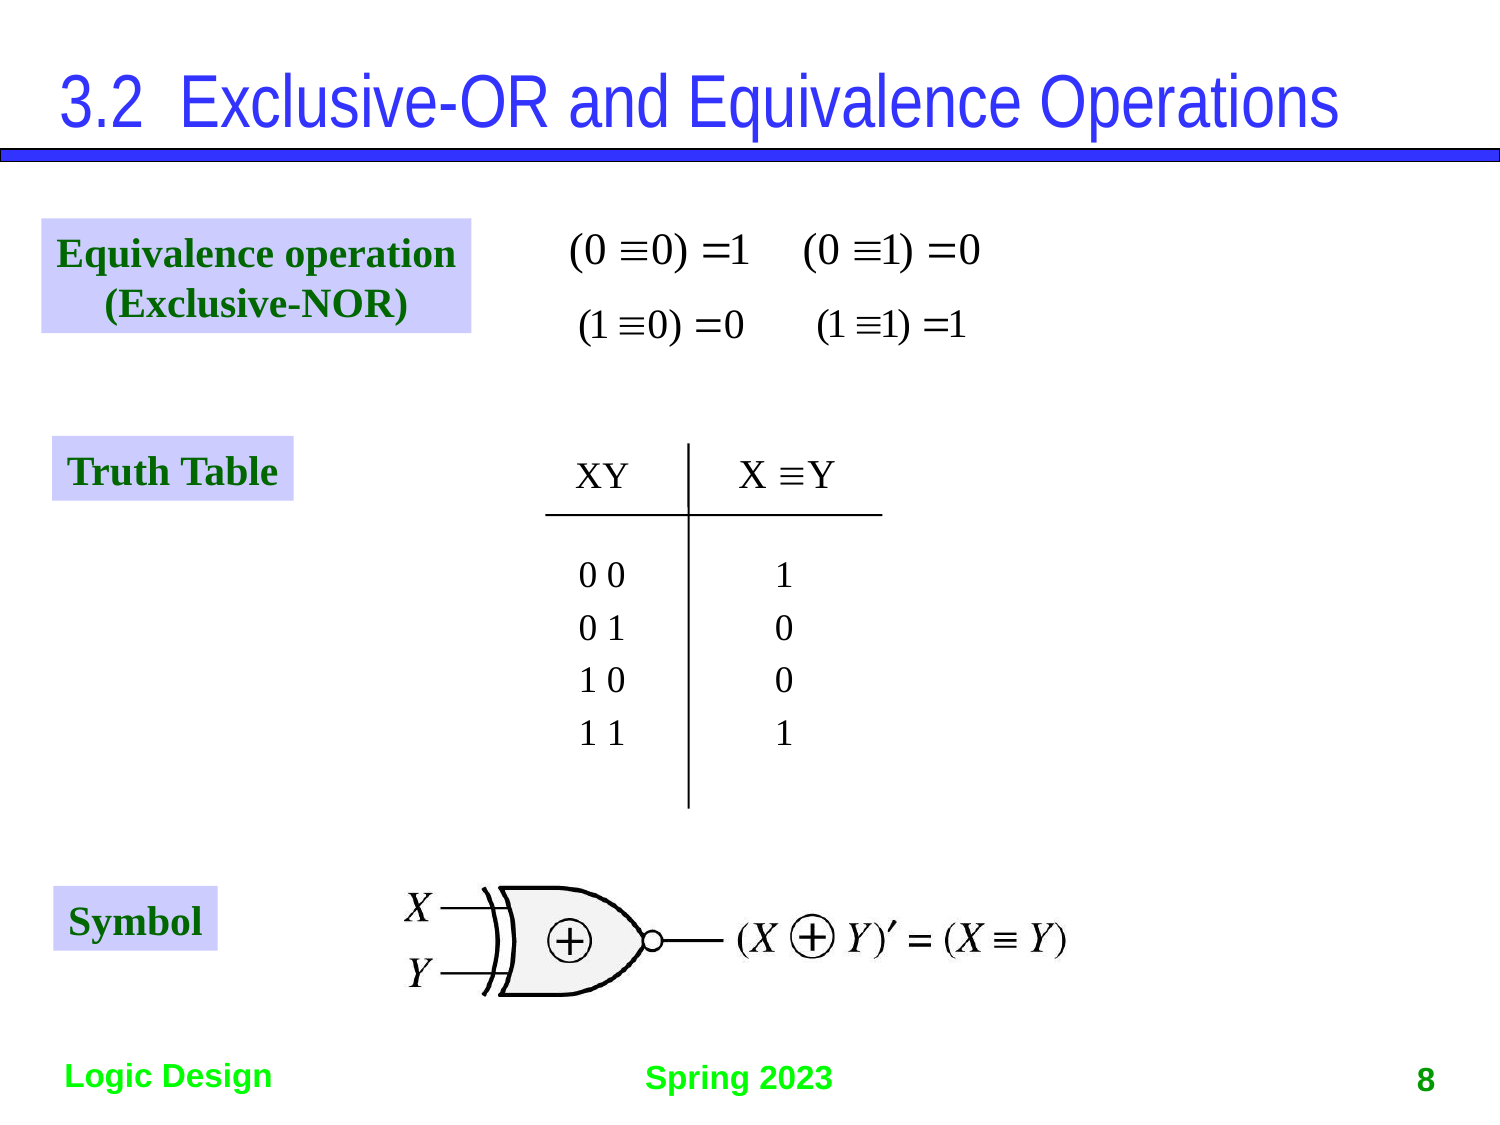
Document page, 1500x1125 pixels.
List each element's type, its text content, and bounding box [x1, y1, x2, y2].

title 3.2 Exclusive-OR and Equivalence Operations [44, 45, 1395, 148]
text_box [796, 223, 987, 284]
text_box Symbol [53, 885, 218, 951]
text_box Equivalence operation (Exclusive-NOR) [41, 218, 472, 334]
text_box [572, 299, 751, 356]
text_box Truth Table [52, 435, 294, 501]
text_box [498, 443, 883, 809]
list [404, 883, 1068, 998]
slide_number 8 [1369, 1034, 1483, 1107]
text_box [562, 223, 754, 284]
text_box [810, 299, 971, 355]
